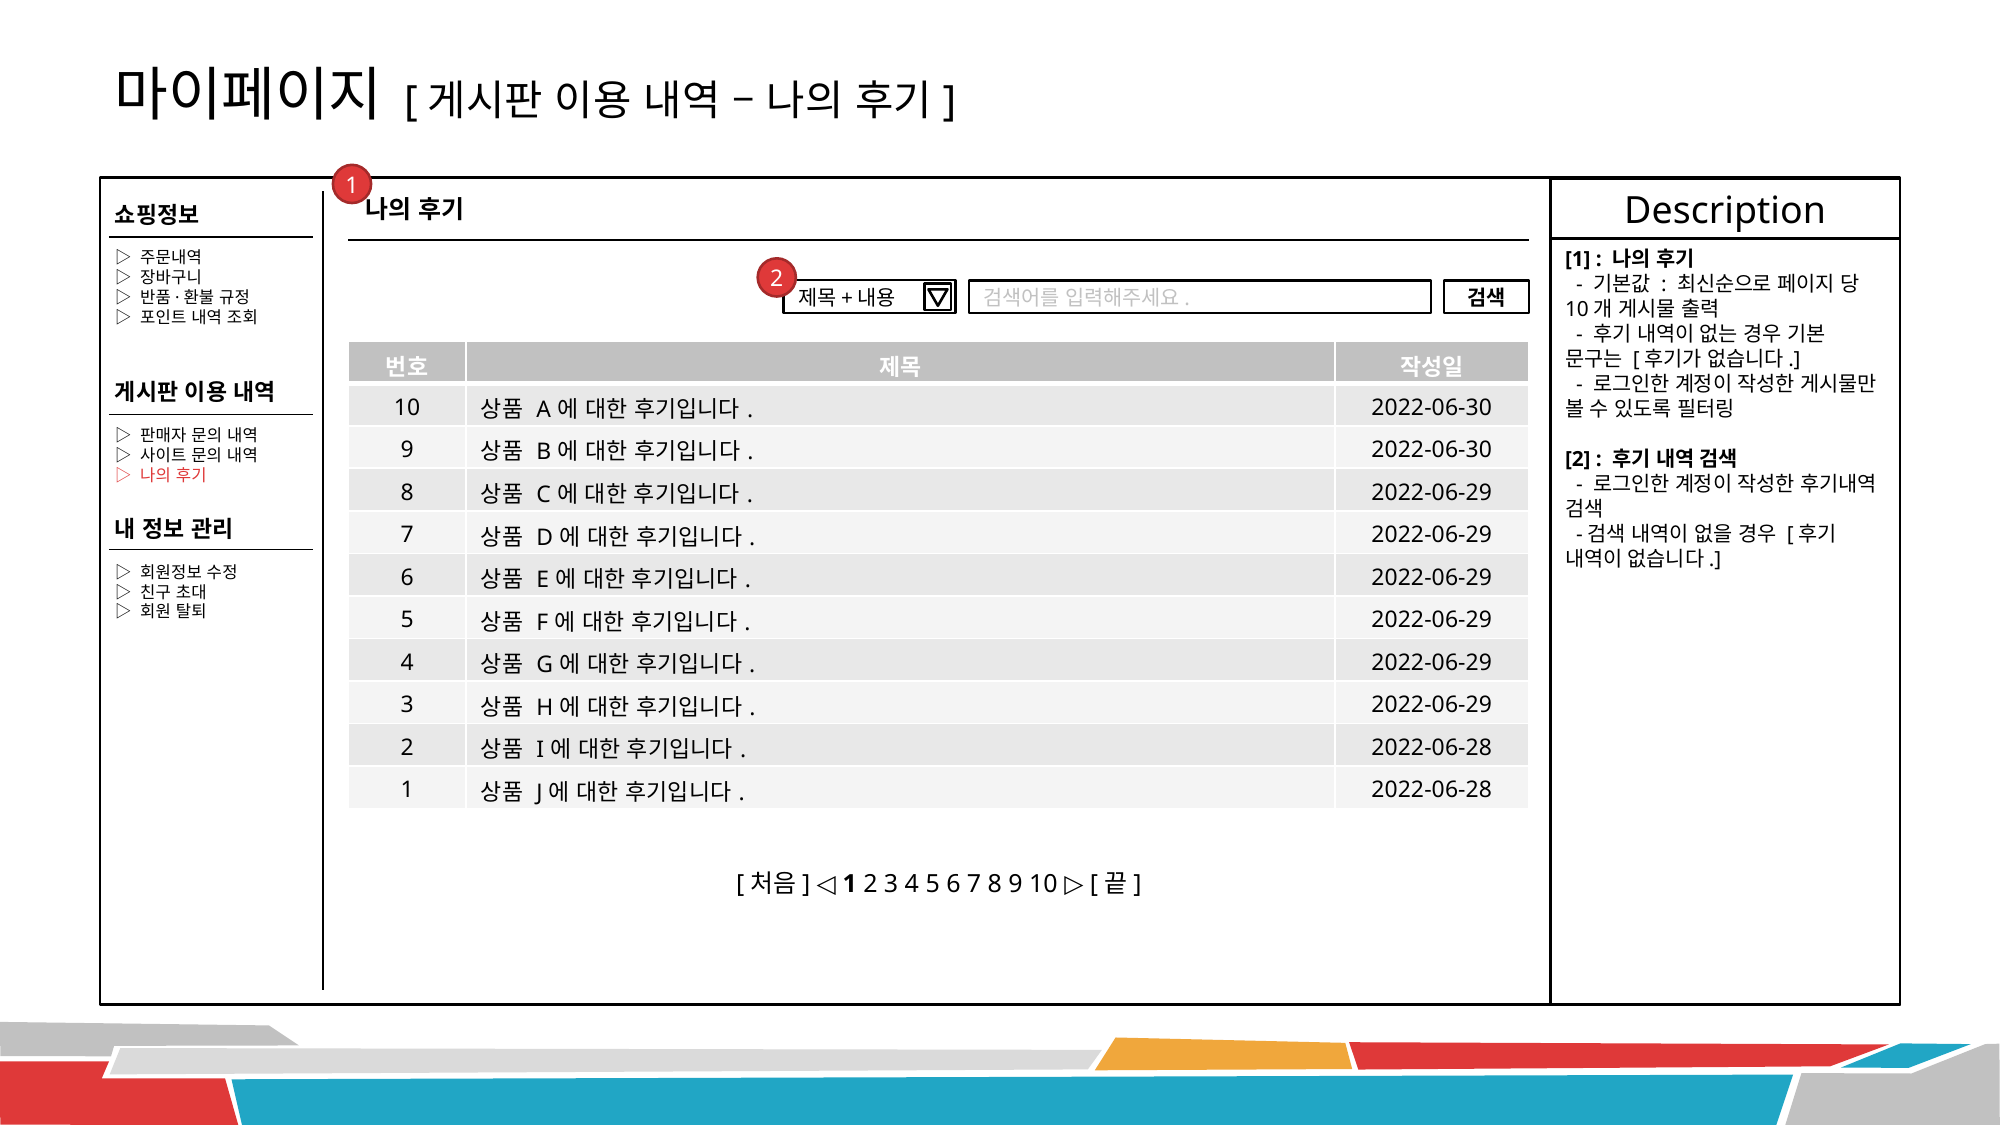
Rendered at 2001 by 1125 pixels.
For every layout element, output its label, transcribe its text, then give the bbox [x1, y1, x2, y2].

table_cell 8 [349, 469, 465, 510]
table_cell 상품 E에 대한 후기입니다. [467, 554, 1334, 595]
table_cell 5 [349, 597, 465, 638]
text_box ▷ 회원정보 수정 ▷ 친구 초대 ▷ 회원 탈퇴 [99, 554, 322, 629]
table_cell 2022-06-29 [1336, 597, 1528, 638]
text_box 1 [99, 176, 1901, 1006]
text_box Description [1549, 177, 1901, 240]
text_box 게시판 이용 내역 [99, 370, 322, 413]
text_box [처음] ◁ 1 2 3 4 5 6 7 8 9 10 ▷ [끝] [347, 860, 1531, 905]
text_box ▷ 판매자 문의 내역 ▷ 사이트 문의 내역 ▷ 나의 후기 [99, 417, 322, 493]
table_cell 6 [349, 554, 465, 595]
text_box [1] : 나의 후기 - 기본값 : 최신순으로 페이지 당 10개 게시물 출력 - 후기 내역이 없는 경우 기본 문구는 [후기가 없습니다.] - 로그인한 계정이 작성한 게시물만 볼 수 있도록 필터링 [2] : 후기 내역 검색 - 로그인한 계정이 작성한 후기내역 검색 -검색 내역이 없을 경우 [후기 내역이 없습니다.] [1549, 240, 1901, 1006]
table_cell 4 [349, 639, 465, 680]
text_box 검색어를 입력해주세요. [968, 279, 1432, 314]
table_cell 3 [349, 682, 465, 723]
table_header 제목 [467, 342, 1334, 381]
table_cell 2022-06-29 [1336, 639, 1528, 680]
text_box 나의 후기 [347, 186, 568, 231]
table_cell 상품 F에 대한 후기입니다. [467, 597, 1334, 638]
table_cell 상품 I에 대한 후기입니다. [467, 724, 1334, 765]
table_cell 2022-06-29 [1336, 554, 1528, 595]
table_cell 상품 C에 대한 후기입니다. [467, 469, 1334, 510]
text_box 2 [756, 257, 798, 298]
table_cell 2 [349, 724, 465, 765]
table_header 번호 [349, 342, 465, 381]
text_box ▷ 주문내역 ▷ 장바구니 ▷ 반품·환불 규정 ▷ 포인트 내역 조회 [99, 239, 322, 335]
table_cell 상품 B에 대한 후기입니다. [467, 427, 1334, 467]
table_cell 9 [349, 427, 465, 467]
table_cell 상품 A에 대한 후기입니다. [467, 386, 1334, 425]
table_cell 상품 H에 대한 후기입니다. [467, 682, 1334, 723]
table_cell 2022-06-30 [1336, 386, 1528, 425]
table_cell 2022-06-29 [1336, 469, 1528, 510]
table_cell 상품 J에 대한 후기입니다. [467, 767, 1334, 808]
table_header 작성일 [1336, 342, 1528, 381]
text_box 내 정보 관리 [99, 506, 322, 550]
text_box 쇼핑정보 [99, 192, 322, 236]
table_cell 2022-06-29 [1336, 512, 1528, 553]
title 마이페이지 [게시판 이용 내역 – 나의 후기] [99, 46, 1900, 138]
text_box 1 [331, 163, 373, 205]
table_cell 2022-06-29 [1336, 682, 1528, 723]
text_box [783, 279, 957, 314]
table_cell 2022-06-28 [1336, 767, 1528, 808]
table_cell 10 [349, 386, 465, 425]
table_cell 2022-06-30 [1336, 427, 1528, 467]
table_cell 2022-06-28 [1336, 724, 1528, 765]
table_cell 상품 G에 대한 후기입니다. [467, 639, 1334, 680]
table_cell 1 [349, 767, 465, 808]
table_cell 7 [349, 512, 465, 553]
table_cell 상품 D에 대한 후기입니다. [467, 512, 1334, 553]
text_box 검색 [1443, 279, 1530, 314]
